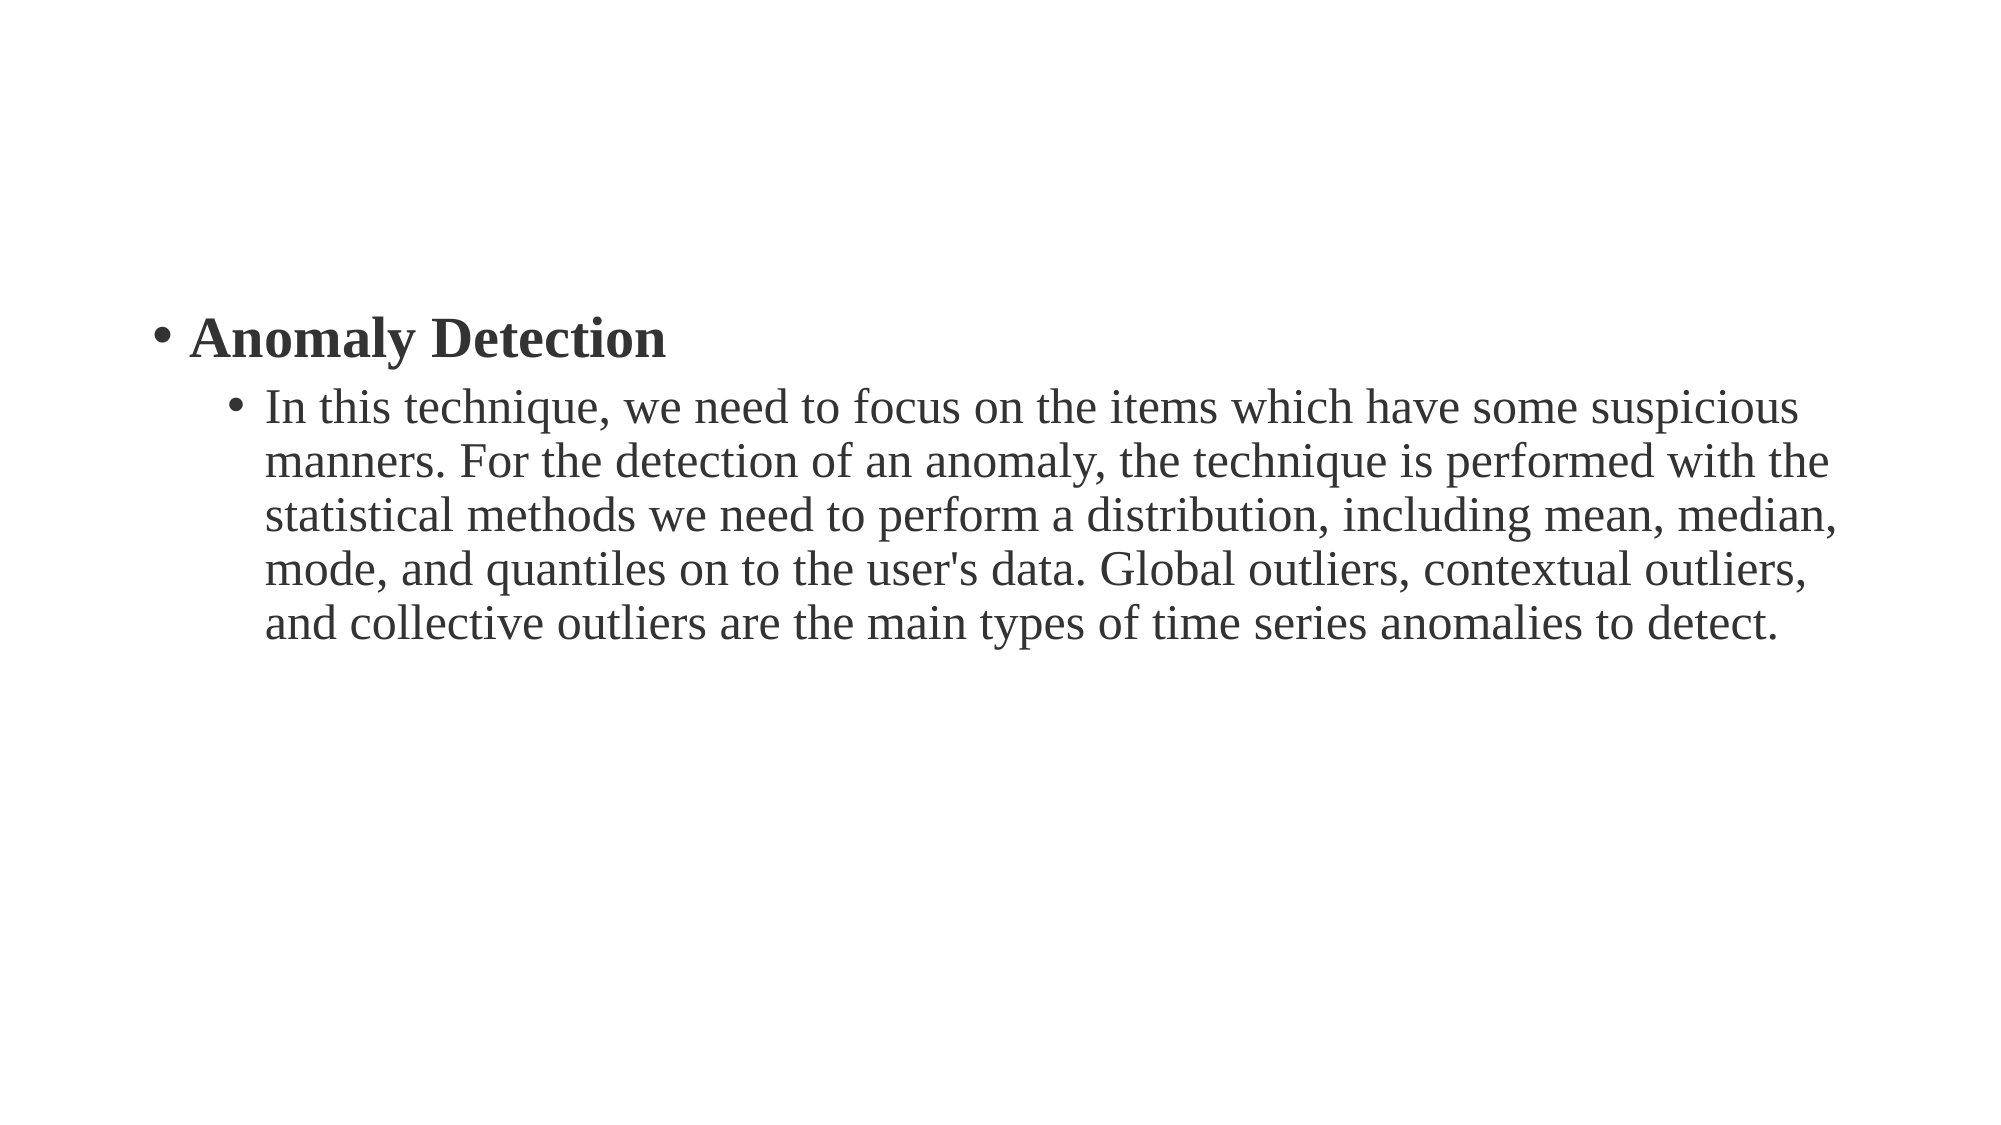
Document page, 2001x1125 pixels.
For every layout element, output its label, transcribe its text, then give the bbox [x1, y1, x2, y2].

list Anomaly Detection In this technique, we need to focus on the items which have some suspicious manners. For the detection of an anomaly, the technique is performed with the statistical methods we need to perform a distribution, including mean, median, mode, and quantiles on to the user's data. Global outliers, contextual outliers, and collective outliers are the main types of time series anomalies to detect. [137, 299, 1863, 1014]
